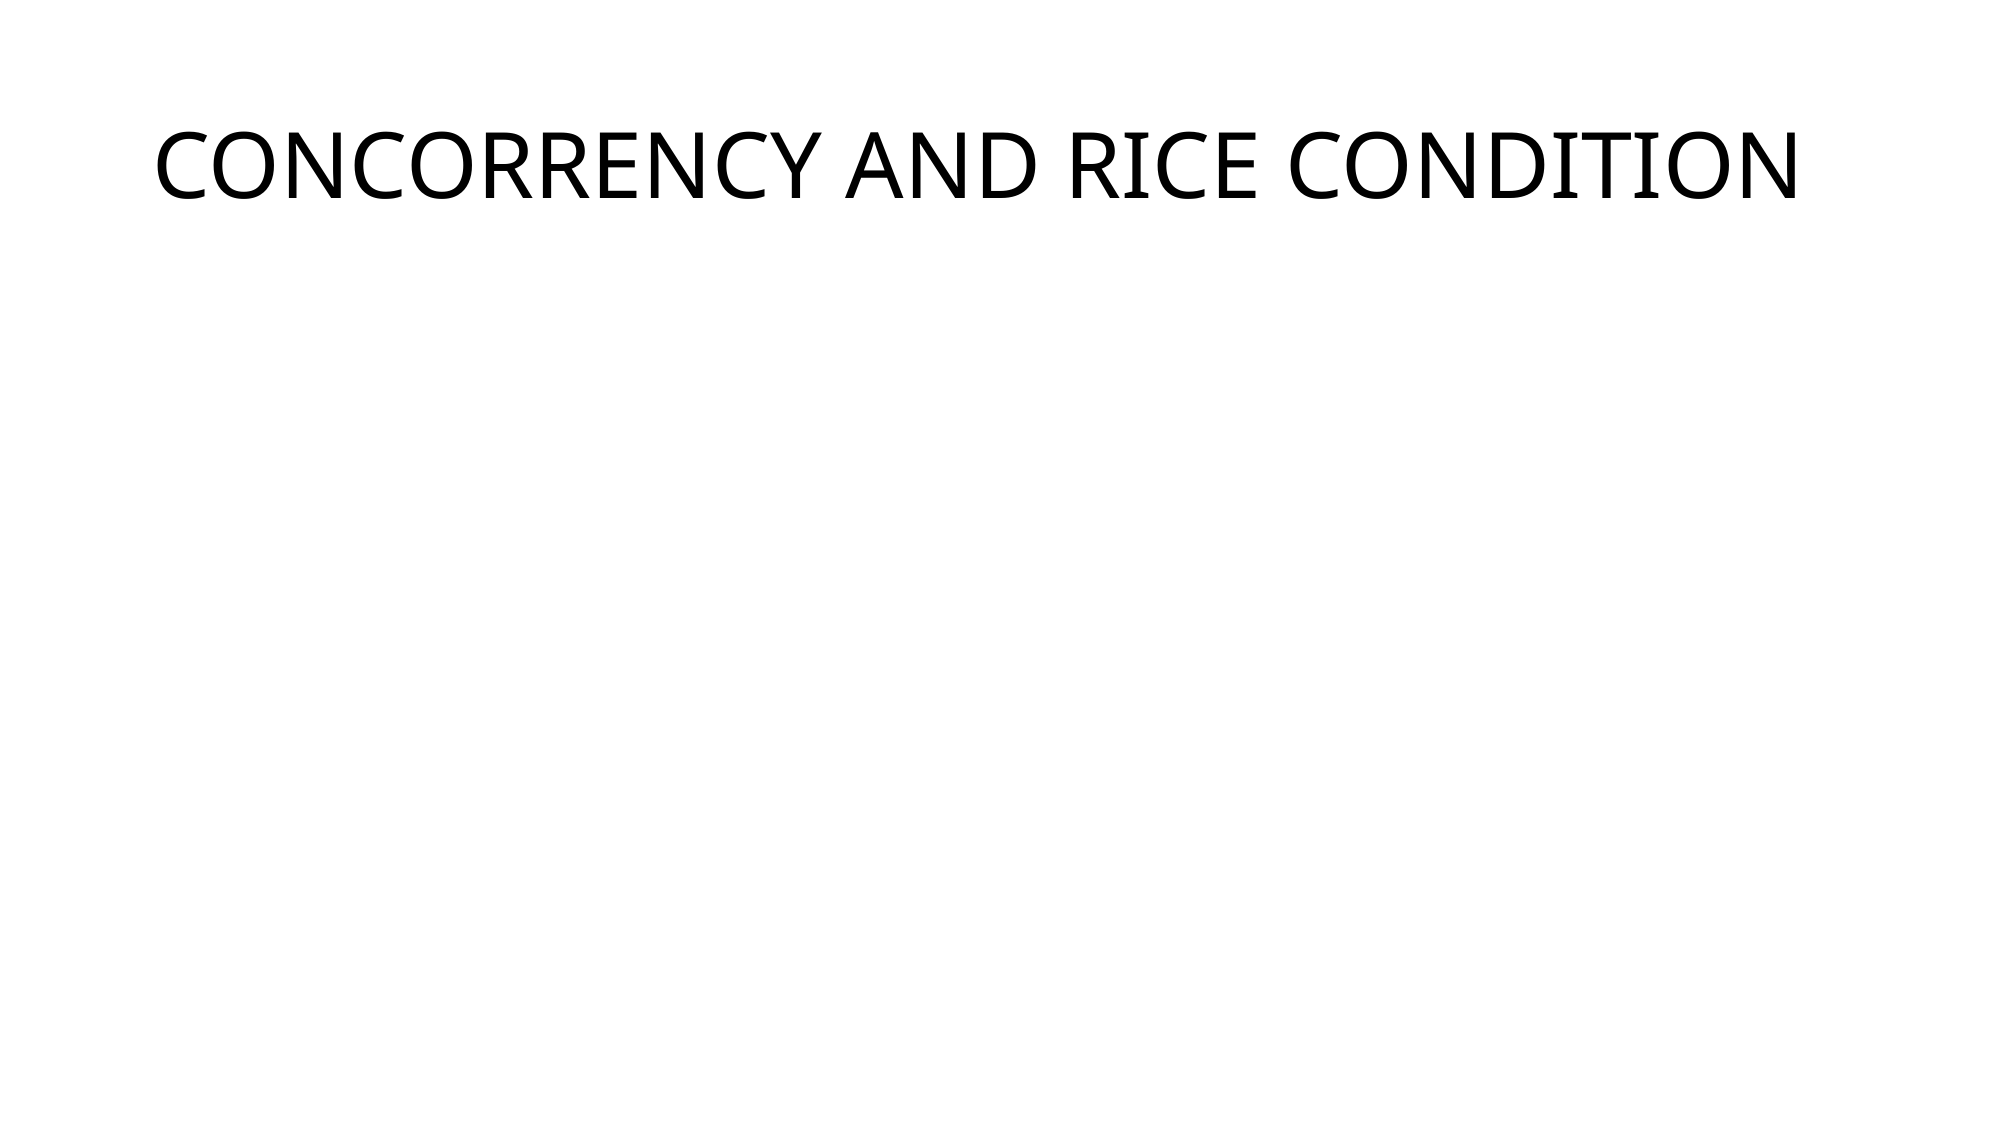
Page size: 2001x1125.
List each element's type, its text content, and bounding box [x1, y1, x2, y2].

title CONCORRENCY AND RICE CONDITION [137, 59, 1863, 278]
